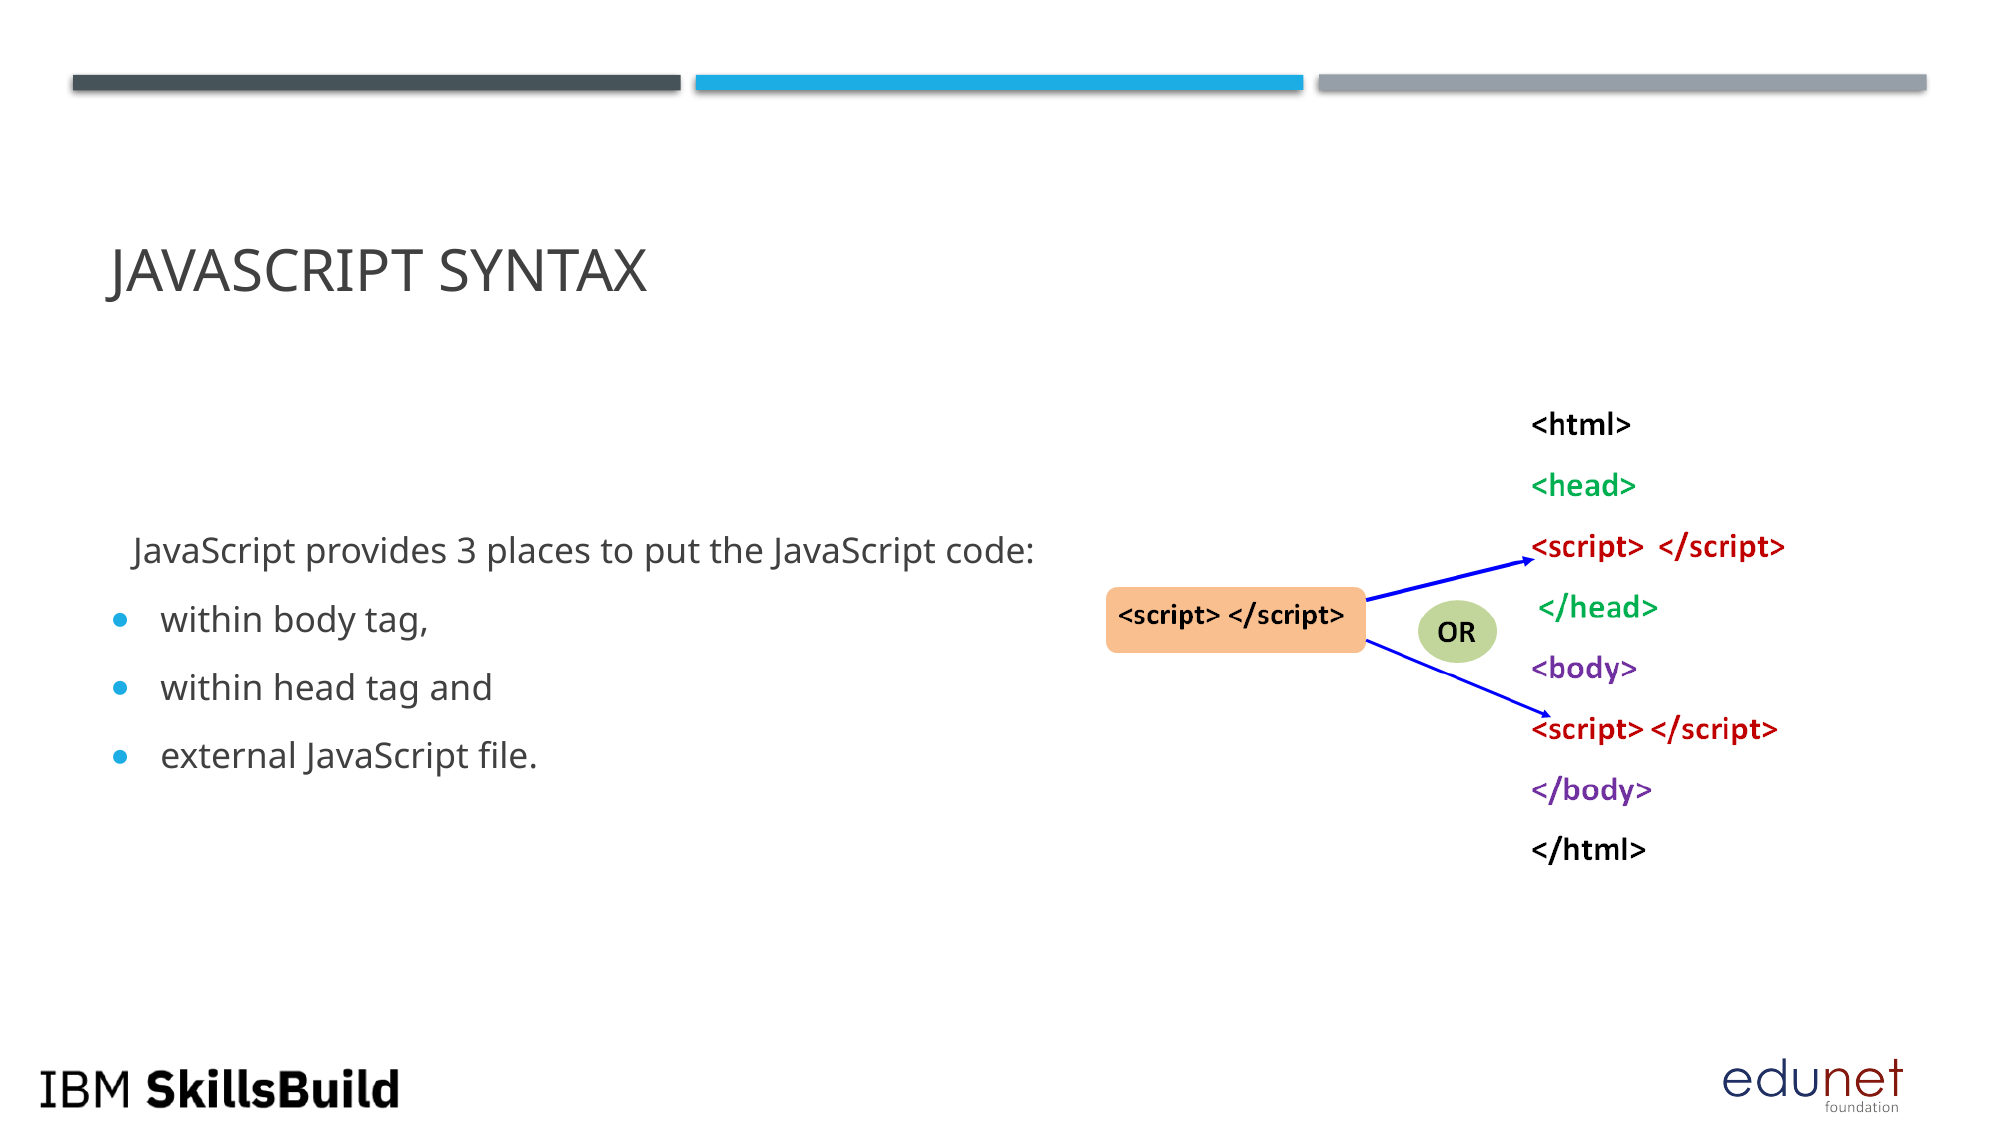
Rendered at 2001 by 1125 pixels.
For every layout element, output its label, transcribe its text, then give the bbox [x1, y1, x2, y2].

title Javascript syntax [95, 115, 1905, 311]
picture [14, 1047, 419, 1125]
picture [1719, 1056, 1905, 1116]
list JavaScript provides 3 places to put the JavaScript code: within body tag, within head tag and external JavaScript file. [95, 383, 1905, 981]
picture [1080, 392, 1832, 867]
